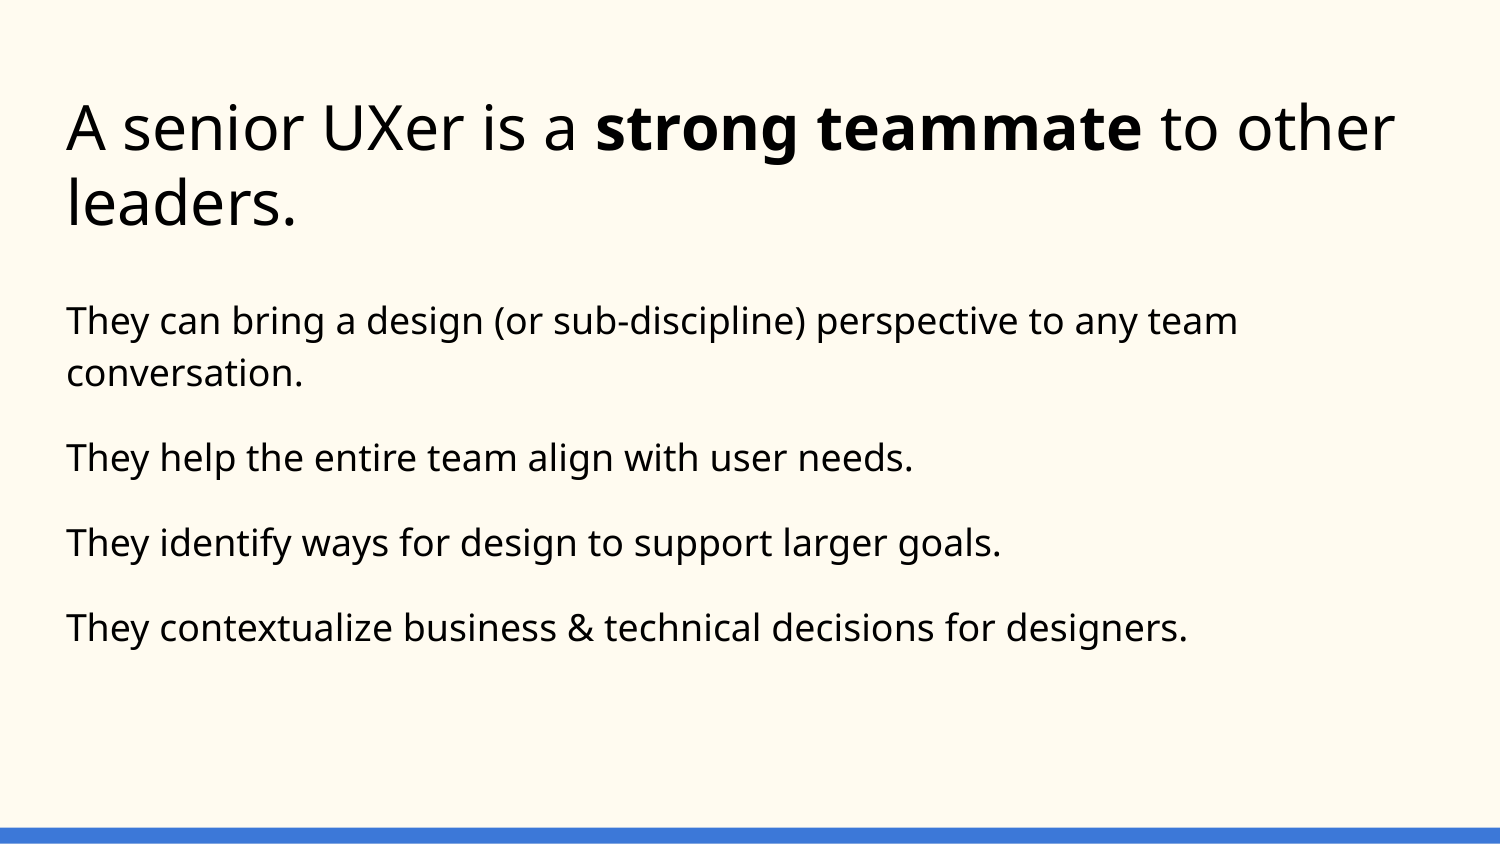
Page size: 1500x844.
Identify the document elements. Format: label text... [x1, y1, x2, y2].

title A senior UXer is a strong teammate to other leaders. [51, 72, 1449, 174]
list They can bring a design (or sub-discipline) perspective to any team conversation. They help the entire team align with user needs. They identify ways for design to support larger goals. They contextualize business & technical decisions for designers. [51, 275, 1449, 603]
